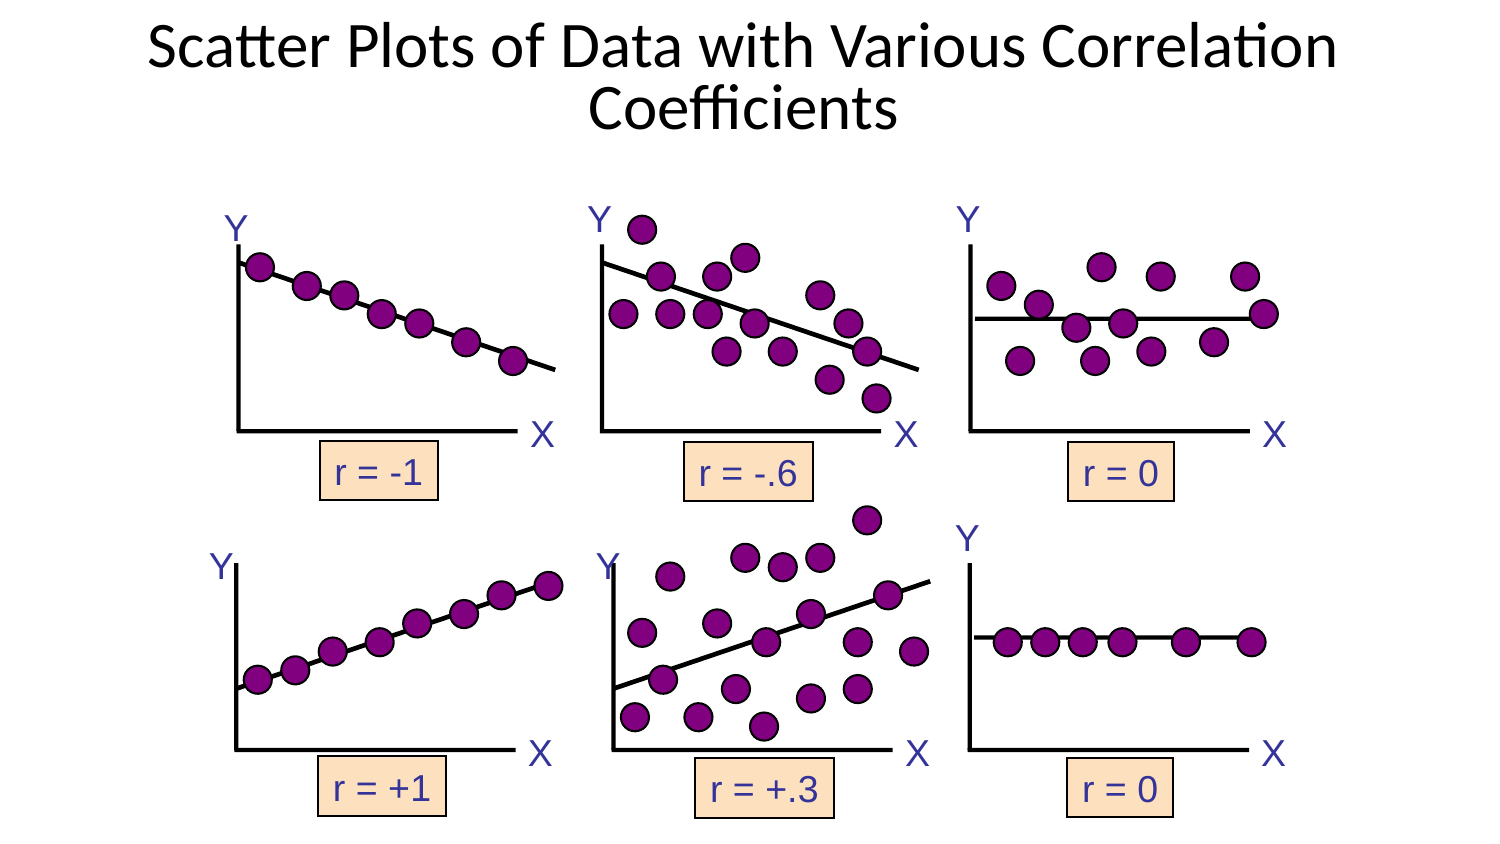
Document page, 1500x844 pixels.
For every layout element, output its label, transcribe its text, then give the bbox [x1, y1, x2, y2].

text_box r = 0 [1068, 441, 1175, 502]
text_box Y [194, 534, 249, 595]
text_box [405, 309, 434, 338]
text_box X [1246, 721, 1302, 782]
text_box [1249, 300, 1278, 329]
text_box [1200, 328, 1229, 357]
text_box [403, 609, 432, 638]
text_box [796, 684, 826, 713]
text_box [843, 675, 872, 704]
text_box [731, 543, 760, 572]
text_box [281, 656, 310, 685]
text_box X [515, 403, 570, 463]
text_box [987, 271, 1016, 301]
text_box [874, 581, 903, 610]
text_box [834, 309, 863, 338]
text_box [1031, 628, 1060, 657]
text_box X [890, 721, 945, 782]
text_box [750, 712, 779, 741]
text_box [1006, 346, 1035, 376]
text_box [703, 262, 732, 291]
text_box [1062, 313, 1091, 342]
text_box [731, 243, 760, 272]
text_box [843, 628, 872, 657]
text_box [620, 703, 650, 732]
text_box [365, 628, 394, 657]
text_box [1108, 628, 1137, 657]
text_box [656, 300, 685, 329]
text_box [609, 300, 638, 329]
text_box [752, 628, 781, 657]
text_box [330, 281, 359, 310]
text_box [646, 262, 676, 291]
text_box [367, 300, 396, 329]
text_box [450, 600, 479, 629]
text_box [853, 506, 882, 535]
text_box [703, 609, 732, 638]
text_box [628, 215, 657, 244]
text_box [1237, 628, 1266, 657]
text_box [721, 675, 751, 704]
text_box [452, 328, 481, 357]
text_box r = 0 [1067, 757, 1174, 818]
text_box [243, 665, 272, 694]
text_box r = -.6 [683, 441, 813, 502]
text_box [693, 300, 722, 329]
text_box [1137, 337, 1166, 366]
text_box Y [939, 506, 995, 566]
text_box [768, 337, 797, 366]
text_box r = -1 [319, 440, 439, 501]
text_box [806, 543, 835, 572]
text_box [487, 581, 516, 610]
text_box X [1247, 403, 1302, 463]
text_box [1146, 262, 1175, 291]
text_box [1231, 262, 1260, 291]
text_box X [513, 721, 568, 782]
text_box Y [572, 187, 627, 248]
text_box [815, 365, 844, 394]
text_box [740, 309, 769, 338]
text_box [806, 281, 835, 310]
text_box [862, 384, 891, 413]
text_box r = +.3 [695, 757, 834, 818]
title Scatter Plots of Data with Various Correlation Coefficients [87, 9, 1400, 150]
text_box Y [940, 187, 996, 248]
text_box [853, 337, 882, 366]
text_box [1024, 290, 1053, 319]
text_box Y [580, 534, 636, 595]
text_box [993, 628, 1022, 657]
text_box Y [208, 196, 264, 257]
text_box [768, 553, 797, 582]
text_box X [878, 403, 934, 463]
text_box [1068, 628, 1097, 657]
text_box [534, 571, 563, 601]
text_box [1081, 346, 1110, 376]
text_box r = +1 [318, 756, 447, 816]
text_box [1109, 309, 1138, 338]
text_box [245, 253, 275, 282]
text_box [796, 600, 826, 629]
text_box [649, 665, 678, 694]
text_box [292, 271, 321, 301]
text_box [628, 618, 657, 647]
text_box [656, 562, 685, 591]
text_box [684, 703, 713, 732]
text_box [900, 637, 929, 666]
text_box [1171, 628, 1201, 657]
text_box [1087, 253, 1116, 282]
text_box [712, 337, 741, 366]
text_box [318, 637, 347, 666]
text_box [499, 346, 528, 376]
